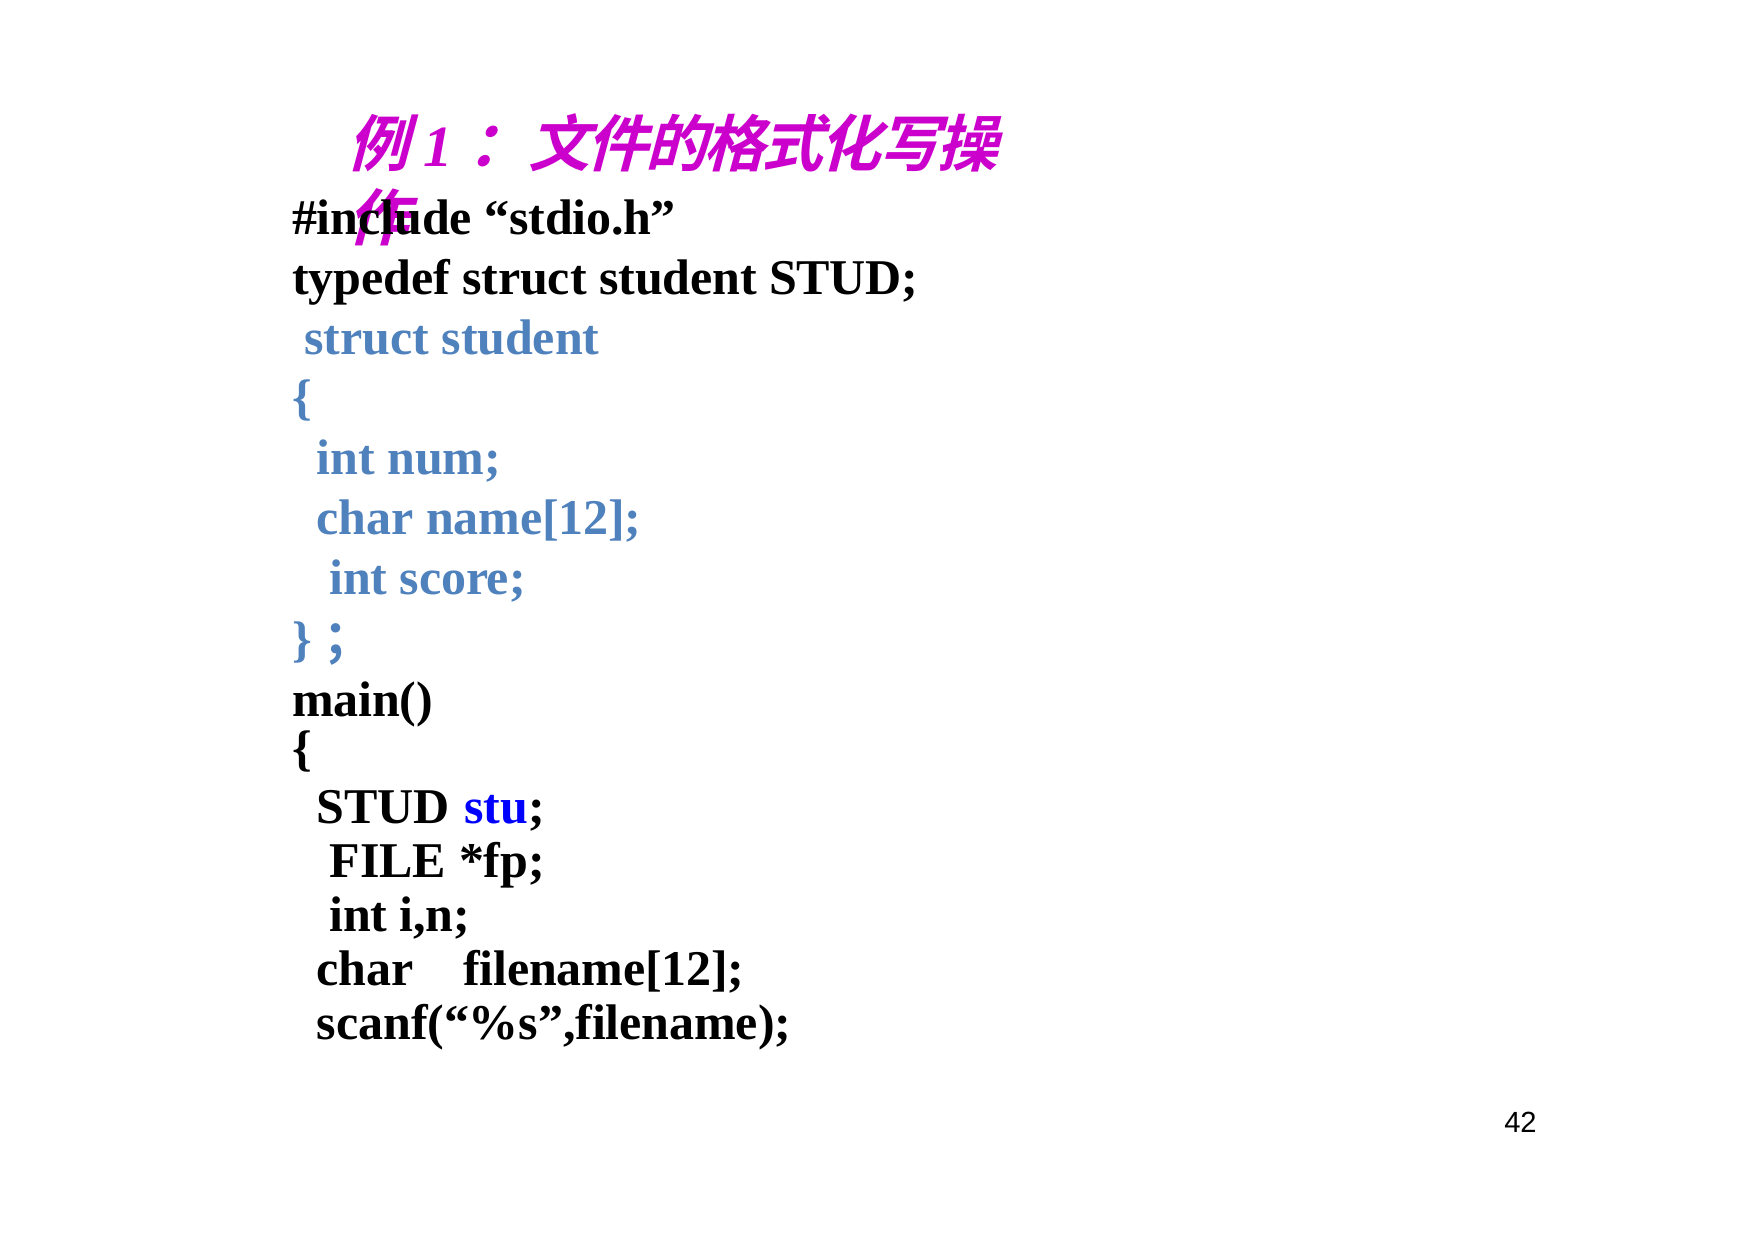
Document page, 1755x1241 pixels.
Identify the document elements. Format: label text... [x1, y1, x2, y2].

slide_number 42 [1500, 1104, 1541, 1241]
title 例1：文件的格式化写操作 [345, 103, 1023, 313]
text_box #include “stdio.h” typedef struct student STUD; struct student { int num; char name[12]; int score; }； main() { STUD stu; FILE *fp; int i,n; char filename[12]; scanf(“%s”,filename); [289, 182, 924, 1050]
